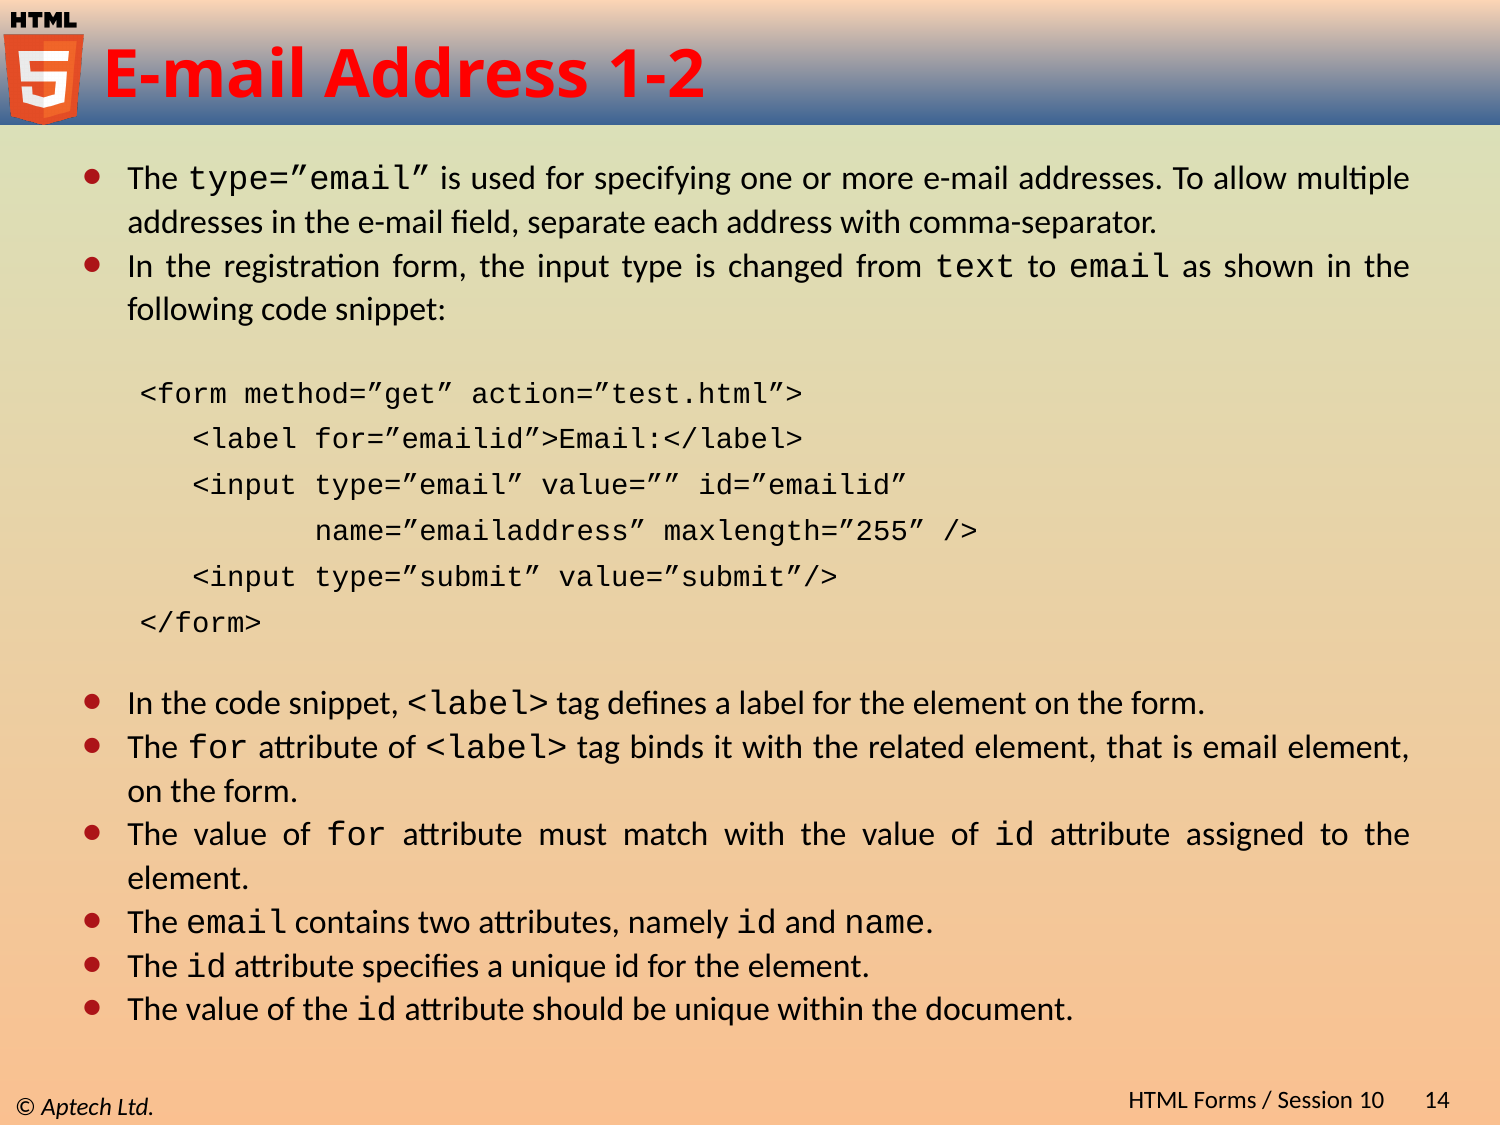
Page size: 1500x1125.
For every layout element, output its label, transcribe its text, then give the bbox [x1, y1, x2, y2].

title E-mail Address 1-2 [87, 37, 1338, 106]
picture [0, 12, 100, 125]
text_box In the code snippet, <label> tag defines a label for the element on the form. The for attribute of <label> tag binds it with the related element, that is email element, on the form. The value of for attribute must match with the value of id attribute assigned to the element. The email contains two attributes, namely id and name. The id attribute specifies a unique id for the element. The value of the id attribute should be unique within the document. [37, 637, 1425, 1113]
text_box <form method=”get” action=”test.html”> <label for=”emailid”>Email:</label> <input type=”email” value=”” id=”emailid” name=”emailaddress” maxlength=”255” /> <input type=”submit” value=”submit”/> </form> [125, 399, 1438, 665]
text_box The type=”email” is used for specifying one or more e-mail addresses. To allow multiple addresses in the e-mail field, separate each address with comma-separator. In the registration form, the input type is changed from text to email as shown in the following code snippet: [37, 112, 1425, 413]
slide_number 14 [1425, 1084, 1465, 1113]
